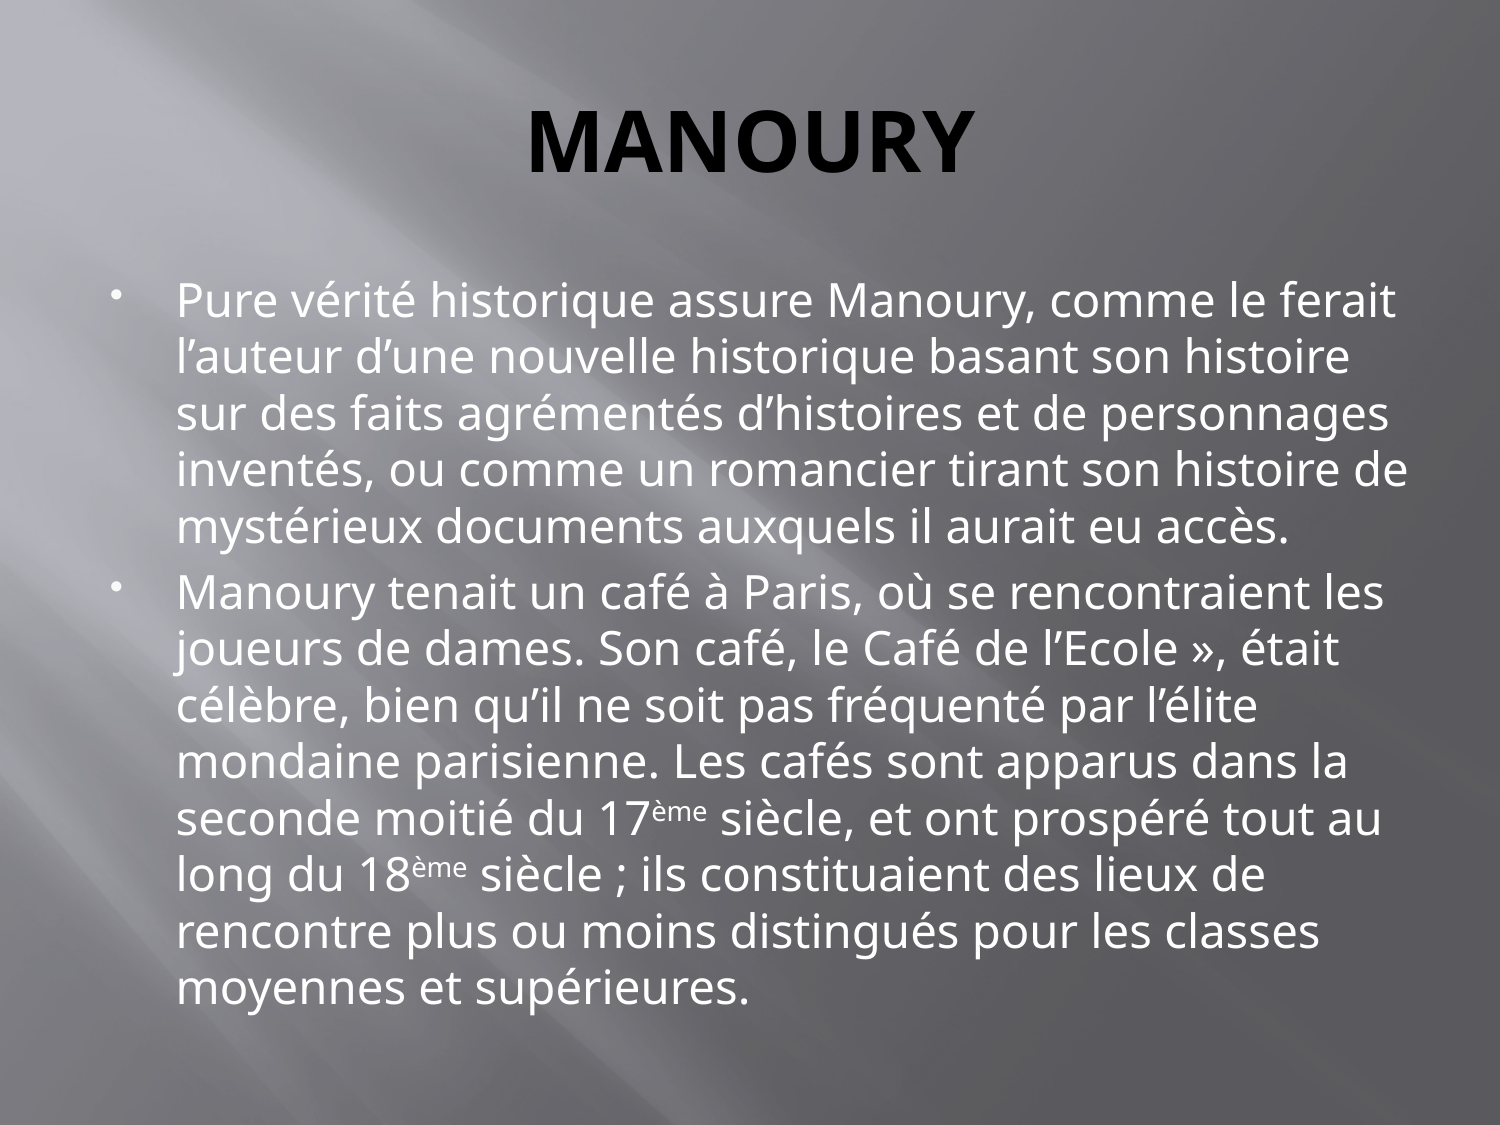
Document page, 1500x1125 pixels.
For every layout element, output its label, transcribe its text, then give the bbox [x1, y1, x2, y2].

title MANOURY [75, 45, 1425, 233]
list Pure vérité historique assure Manoury, comme le ferait l’auteur d’une nouvelle historique basant son histoire sur des faits agrémentés d’histoires et de personnages inventés, ou comme un romancier tirant son histoire de mystérieux documents auxquels il aurait eu accès. Manoury tenait un café à Paris, où se rencontraient les joueurs de dames. Son café, le Café de l’Ecole », était célèbre, bien qu’il ne soit pas fréquenté par l’élite mondaine parisienne. Les cafés sont apparus dans la seconde moitié du 17ème siècle, et ont prospéré tout au long du 18ème siècle ; ils constituaient des lieux de rencontre plus ou moins distingués pour les classes moyennes et supérieures. [74, 262, 1426, 1036]
